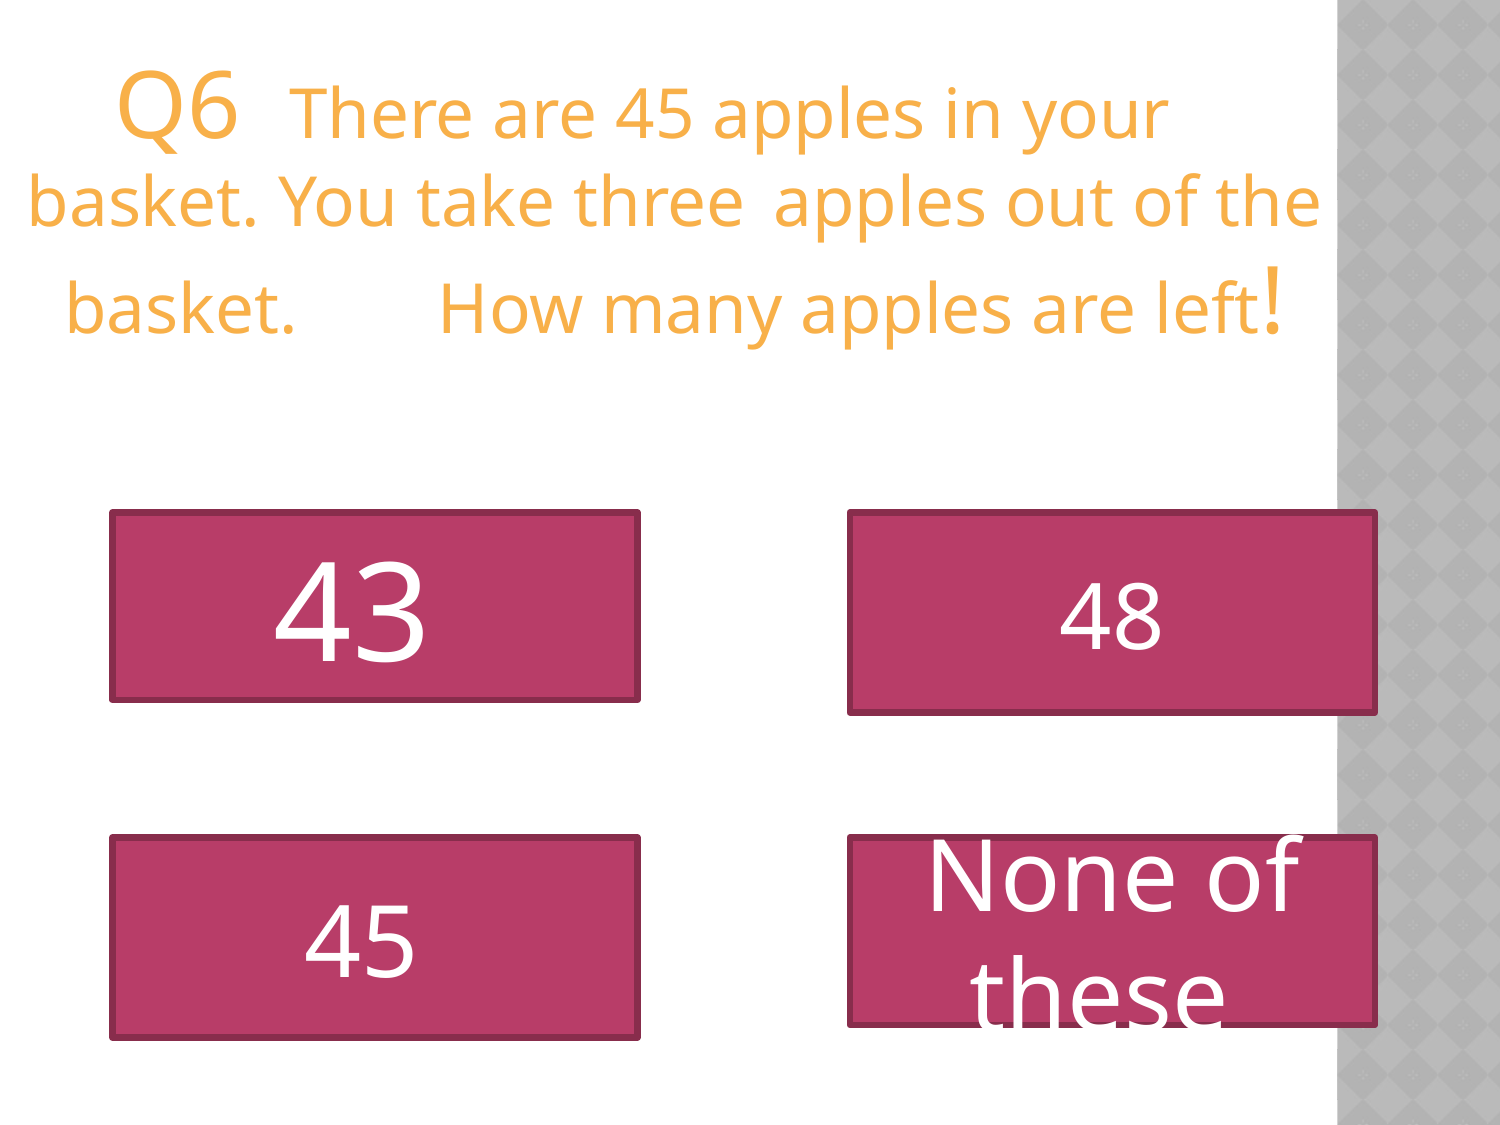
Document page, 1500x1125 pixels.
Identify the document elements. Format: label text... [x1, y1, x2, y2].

text_box 43 [109, 509, 641, 703]
text_box Q6 There are 45 apples in your basket. You take three apples out of the basket. How many apples are left! [0, 37, 1350, 418]
text_box 48 [847, 509, 1378, 716]
text_box 45 [109, 834, 641, 1041]
text_box None of these [847, 834, 1378, 1028]
